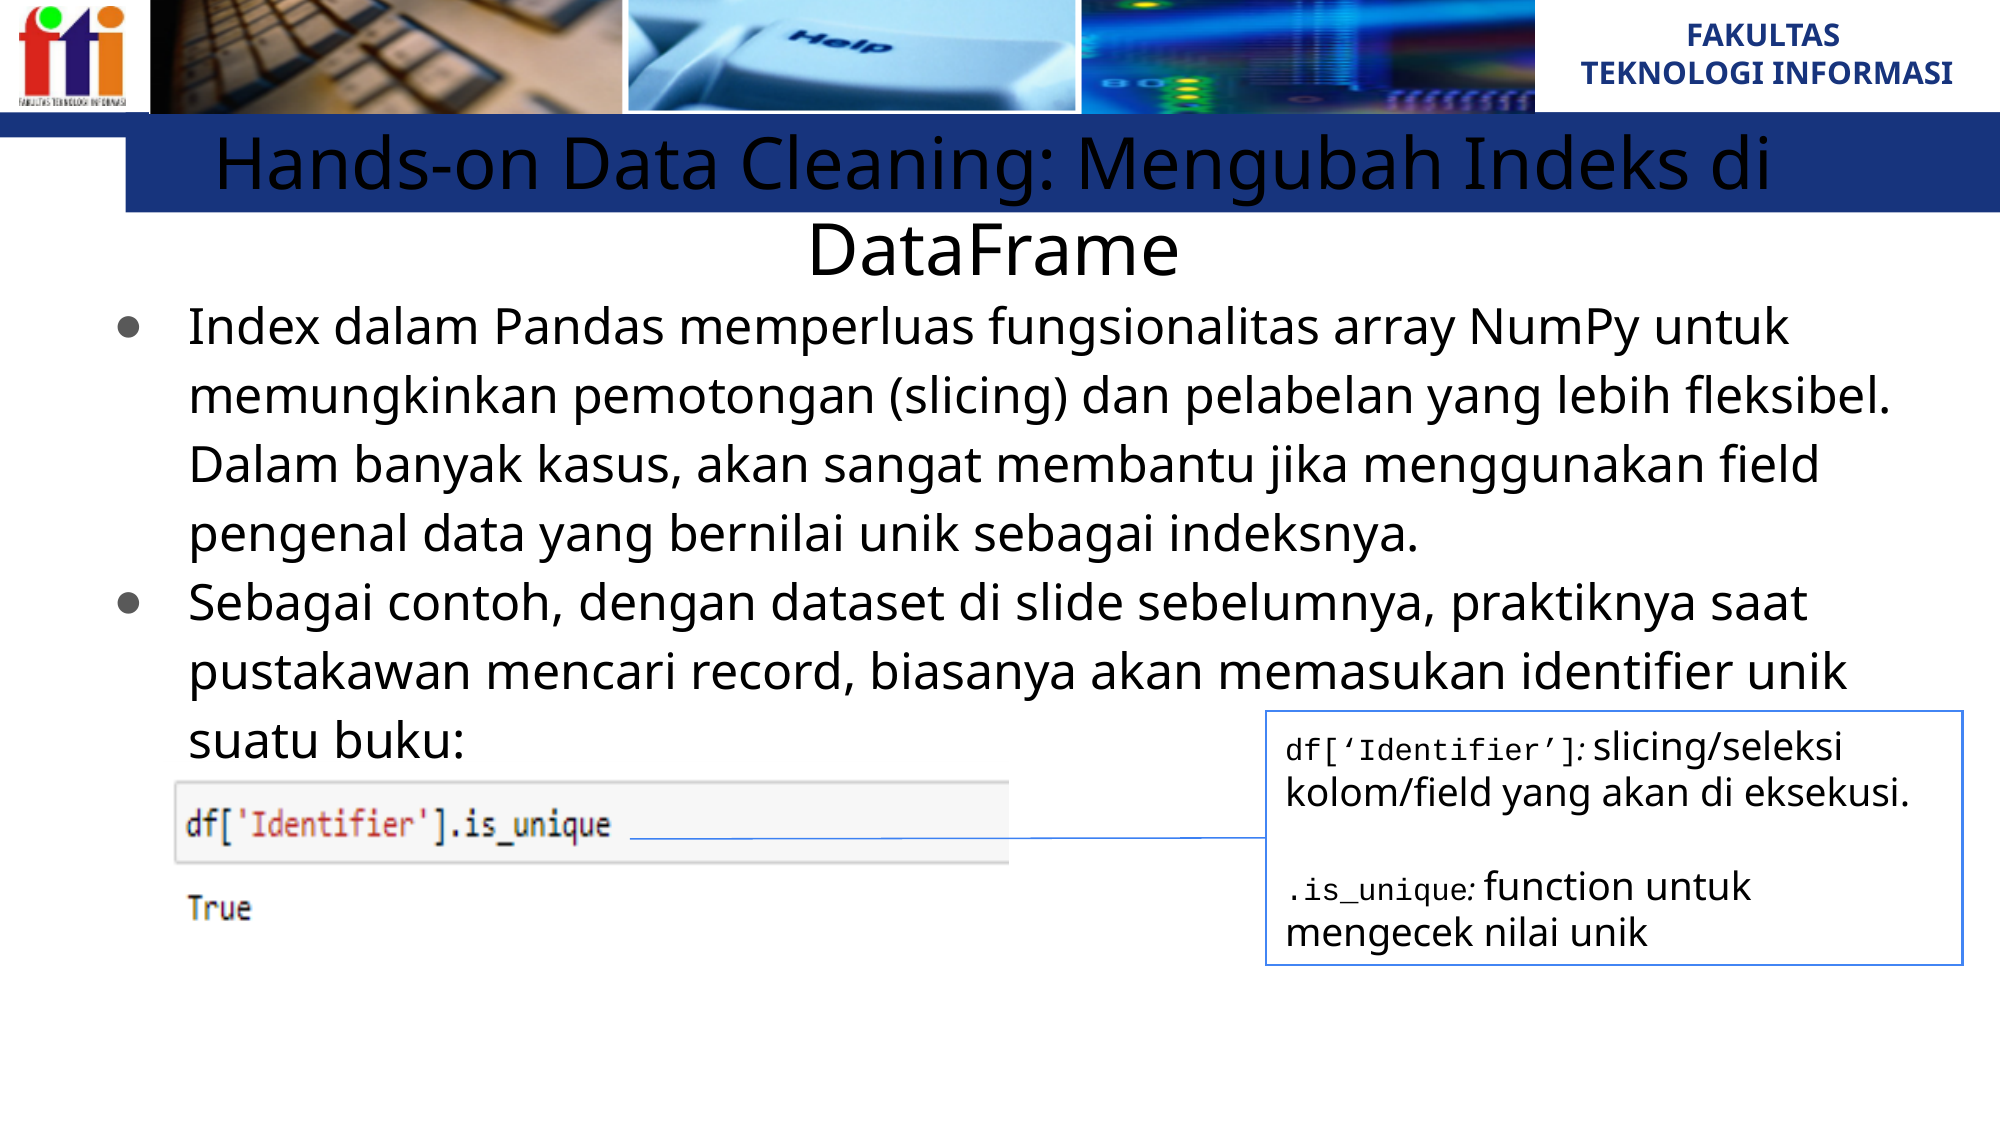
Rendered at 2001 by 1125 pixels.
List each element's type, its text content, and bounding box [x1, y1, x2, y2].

text_box Index dalam Pandas memperluas fungsionalitas array NumPy untuk memungkinkan pemotongan (slicing) dan pelabelan yang lebih fleksibel. Dalam banyak kasus, akan sangat membantu jika menggunakan field pengenal data yang bernilai unik sebagai indeksnya. Sebagai contoh, dengan dataset di slide sebelumnya, praktiknya saat pustakawan mencari record, biasanya akan memasukan identifier unik suatu buku: [68, 265, 1932, 1013]
picture [149, 0, 1535, 97]
text_box df[‘Identifier’]: slicing/seleksi kolom/field yang akan di eksekusi. .is_unique: function untuk mengecek nilai unik [1265, 711, 1963, 965]
text_box Hands-on Data Cleaning: Mengubah Indeks di DataFrame [9, 97, 1979, 223]
picture [163, 759, 1009, 952]
picture [19, 6, 126, 97]
